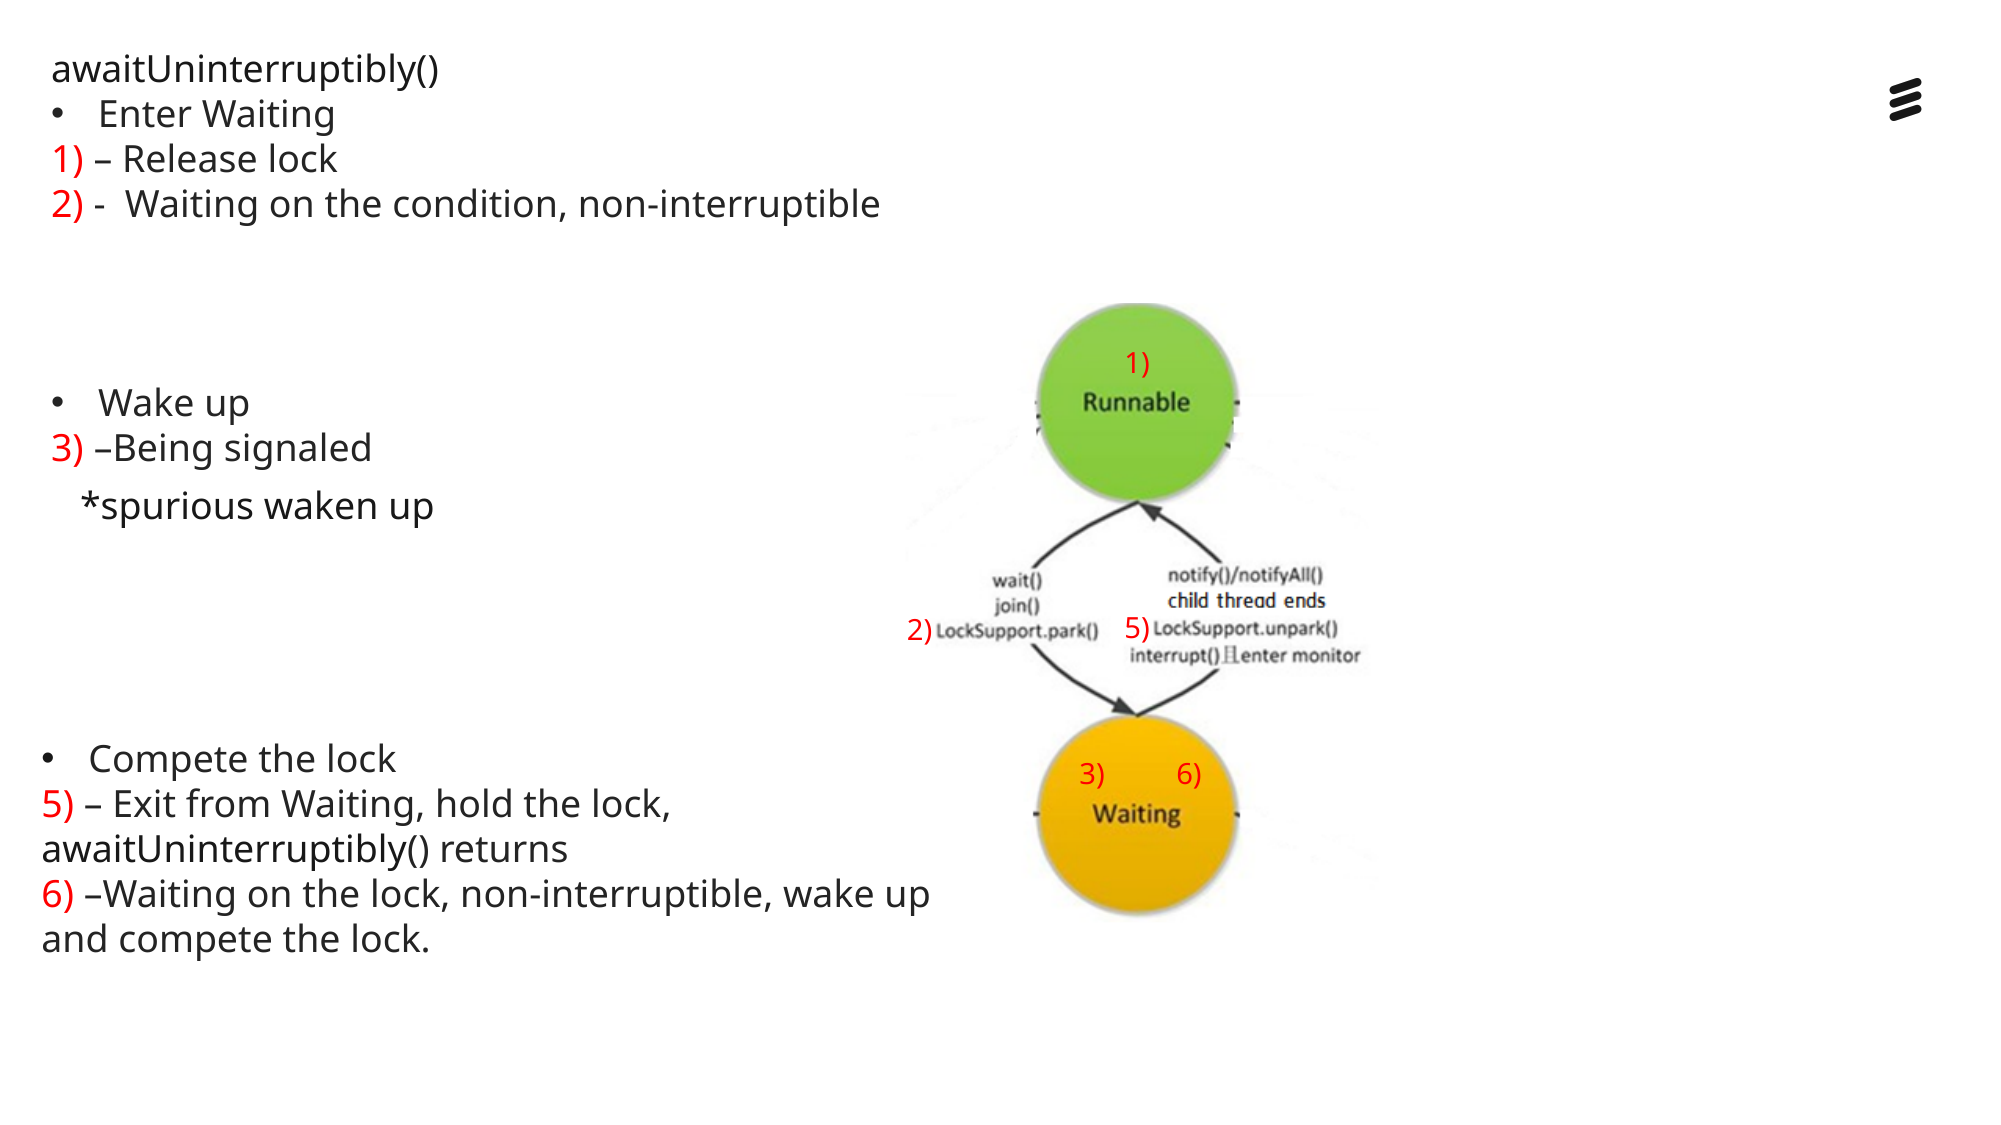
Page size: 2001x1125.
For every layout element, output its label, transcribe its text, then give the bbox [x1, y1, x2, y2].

picture [1884, 78, 1927, 121]
picture [836, 303, 1411, 1036]
text_box awaitUninterruptibly() Enter Waiting 1) – Release lock 2) - Waiting on the condition, non-interruptible [36, 37, 1059, 323]
text_box Wake up 3) –Being signaled [36, 371, 831, 477]
text_box Compete the lock 5) – Exit from Waiting, hold the lock, awaitUninterruptibly() returns 6) –Waiting on the lock, non-interruptible, wake up and compete the lock. [26, 727, 831, 1013]
text_box *spurious waken up [55, 474, 450, 535]
